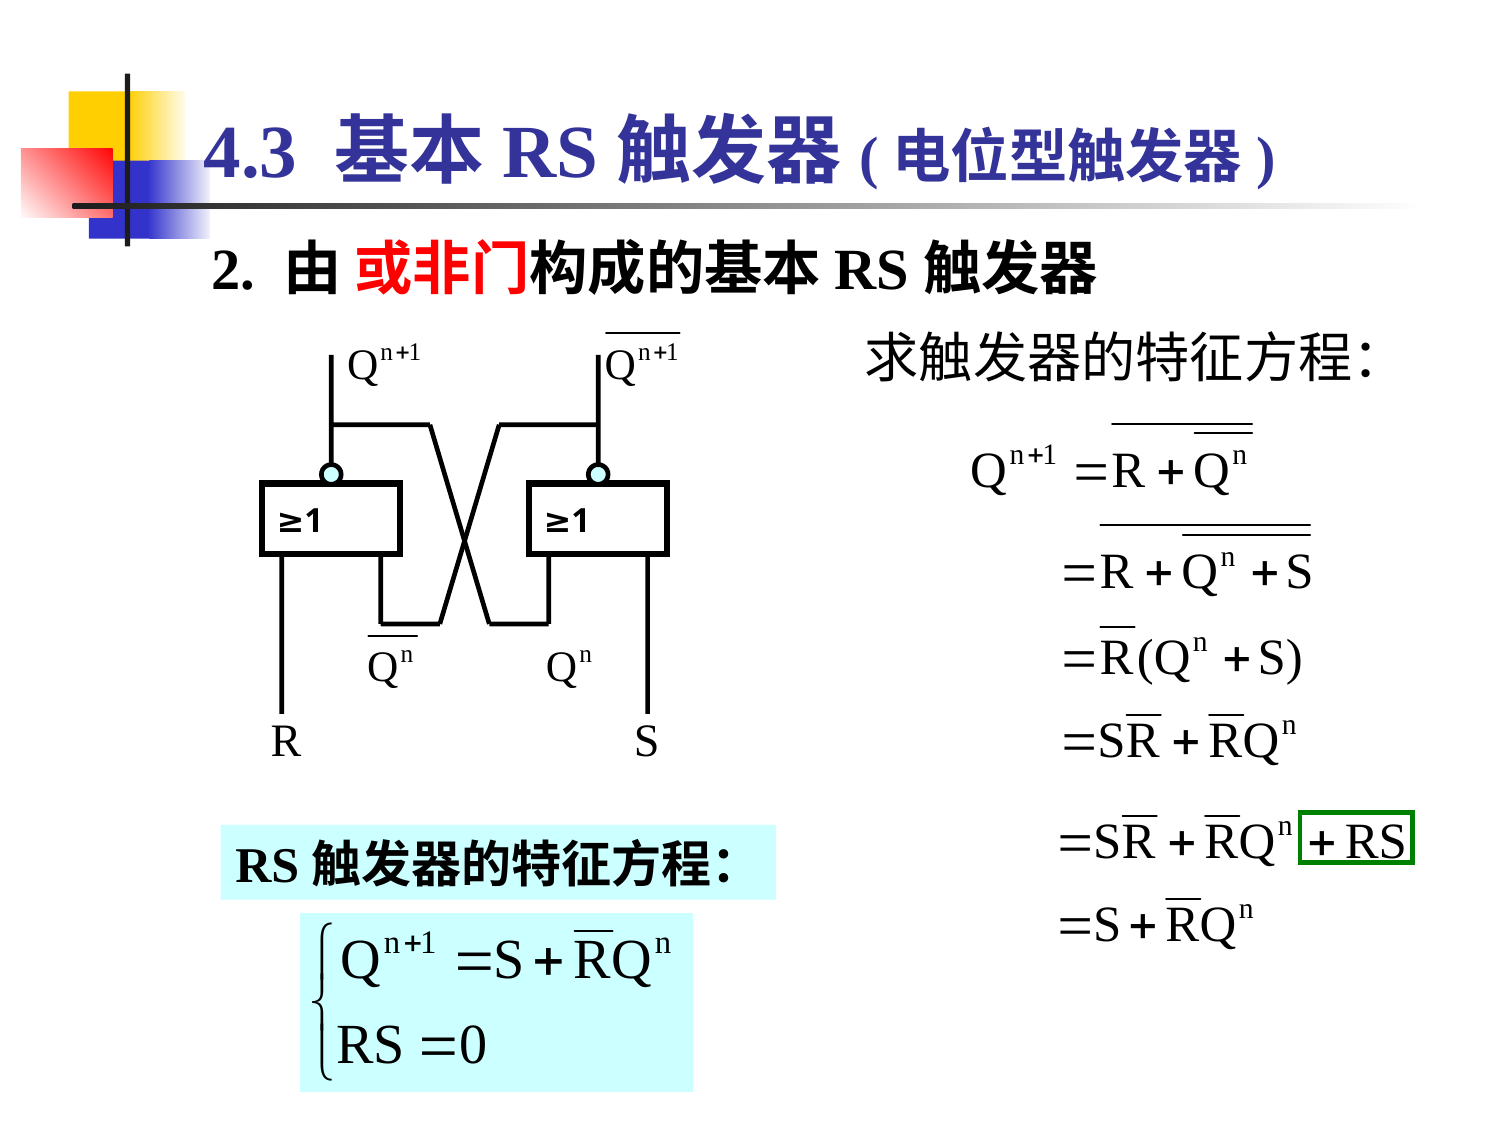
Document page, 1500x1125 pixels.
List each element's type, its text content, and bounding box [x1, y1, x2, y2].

text_box 2. 由 或非门构成的基本RS触发器 [196, 223, 1113, 309]
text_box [224, 824, 772, 1092]
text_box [962, 412, 1320, 778]
text_box 求触发器的特征方程： [849, 315, 1422, 396]
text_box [261, 324, 688, 769]
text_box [1047, 801, 1413, 963]
title 4.3 基本RS触发器(电位型触发器) [188, 12, 1468, 200]
